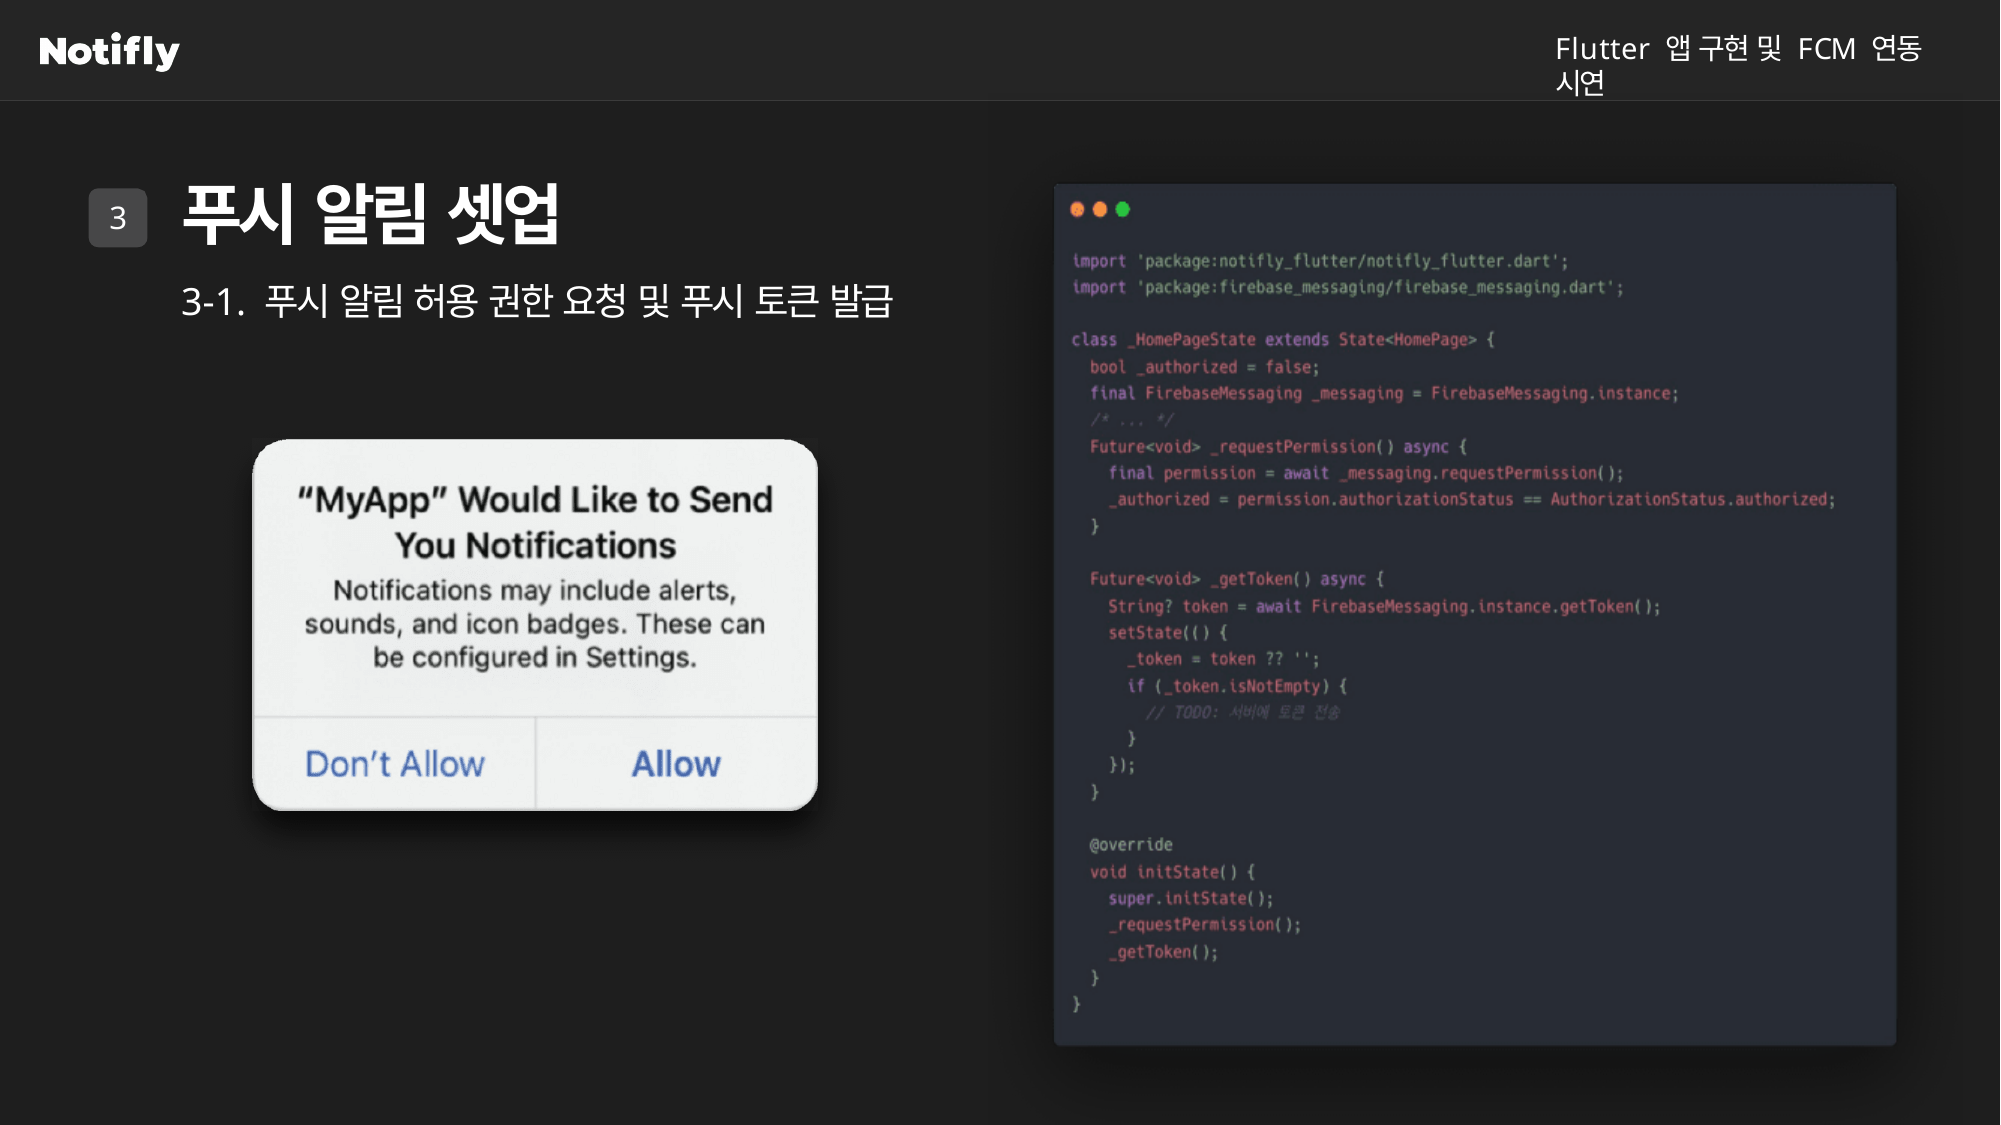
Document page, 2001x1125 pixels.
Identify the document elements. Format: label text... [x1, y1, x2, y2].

text_box [88, 188, 148, 248]
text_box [211, 417, 860, 873]
picture [988, 93, 1963, 1125]
text_box 3 [107, 195, 129, 236]
text_box 3-1. 푸시 알림 허용 권한 요청 및 푸시 토큰 발급 [179, 275, 911, 323]
text_box 푸시 알림 셋업 [179, 171, 582, 253]
picture [40, 32, 180, 72]
text_box Flutter 앱 구현 및 FCM 연동 시연 [1553, 27, 1960, 91]
